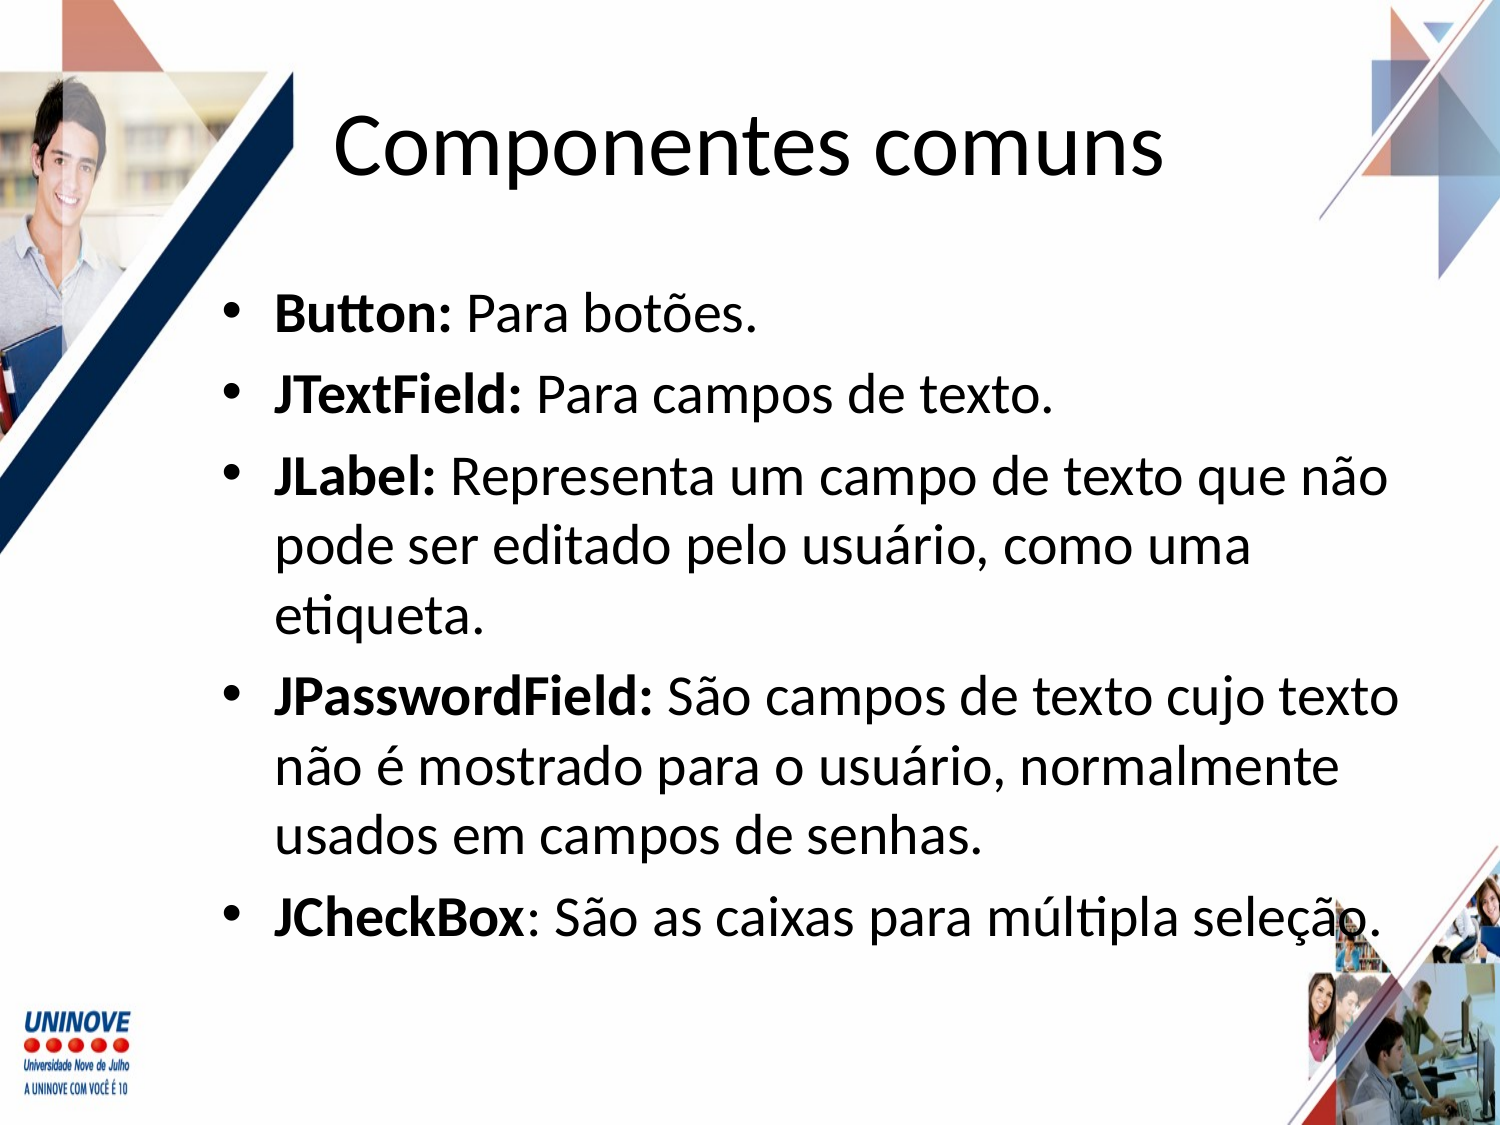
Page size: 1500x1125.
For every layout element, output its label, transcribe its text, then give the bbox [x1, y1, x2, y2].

picture [0, 0, 1500, 1125]
list Button: Para botões. JTextField: Para campos de texto. JLabel: Representa um campo de texto que não pode ser editado pelo usuário, como uma etiqueta. JPasswordField: São campos de texto cujo texto não é mostrado para o usuário, normalmente usados em campos de senhas. JCheckBox: São as caixas para múltipla seleção. [206, 267, 1425, 1005]
title Componentes comuns [75, 45, 1425, 233]
